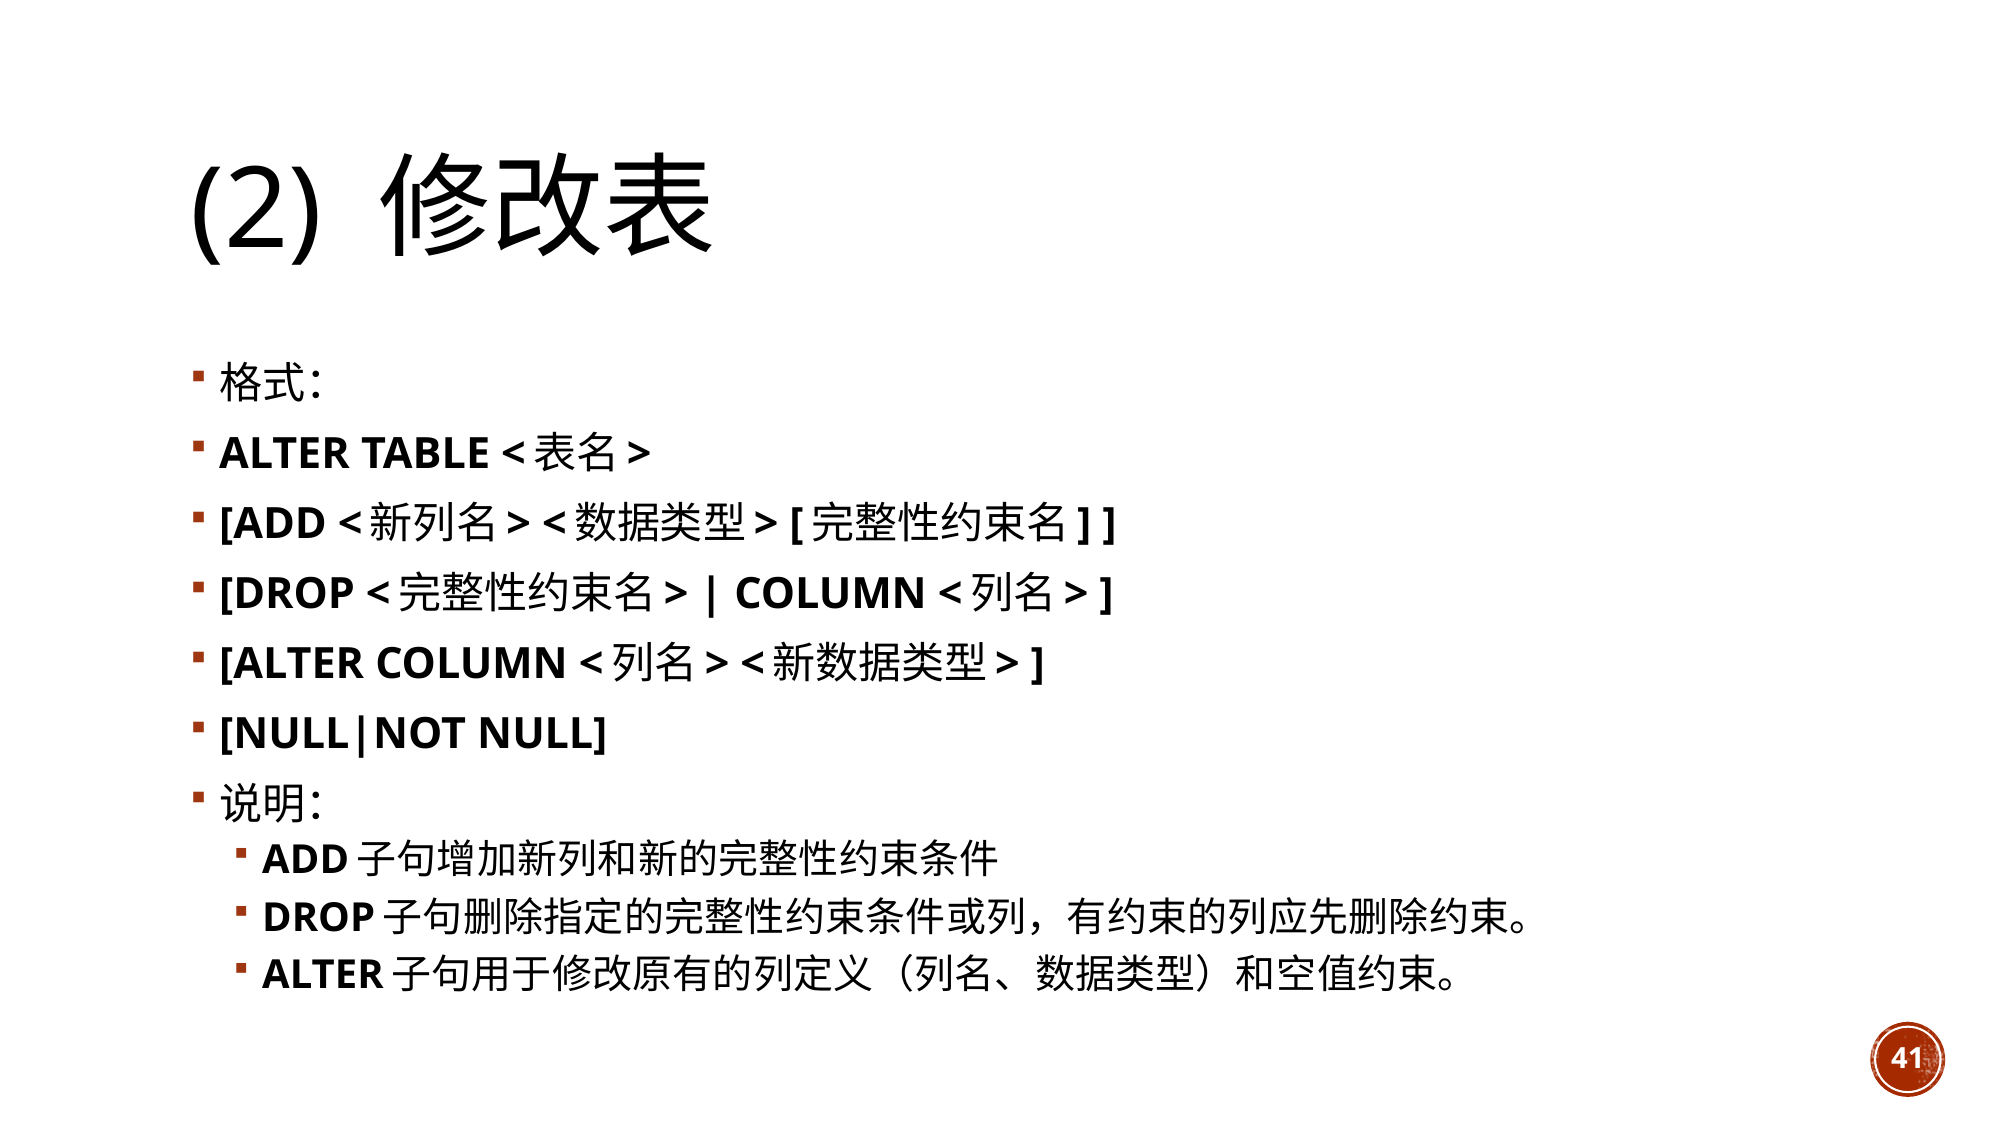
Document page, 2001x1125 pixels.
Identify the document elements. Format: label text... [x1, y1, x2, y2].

title (2) 修改表 [175, 79, 1826, 344]
slide_number 41 [1855, 1028, 1961, 1089]
list 格式： ALTER TABLE <表名> [ADD <新列名> <数据类型> [完整性约束名] ] [DROP <完整性约束名> | COLUMN <列名> ] [ALTER COLUMN <列名> <新数据类型> ] [NULL|NOT NULL] 说明： ADD子句增加新列和新的完整性约束条件 DROP子句删除指定的完整性约束条件或列，有约束的列应先删除约束。 ALTER子句用于修改原有的列定义（列名、数据类型）和空值约束。 [175, 348, 1826, 1013]
